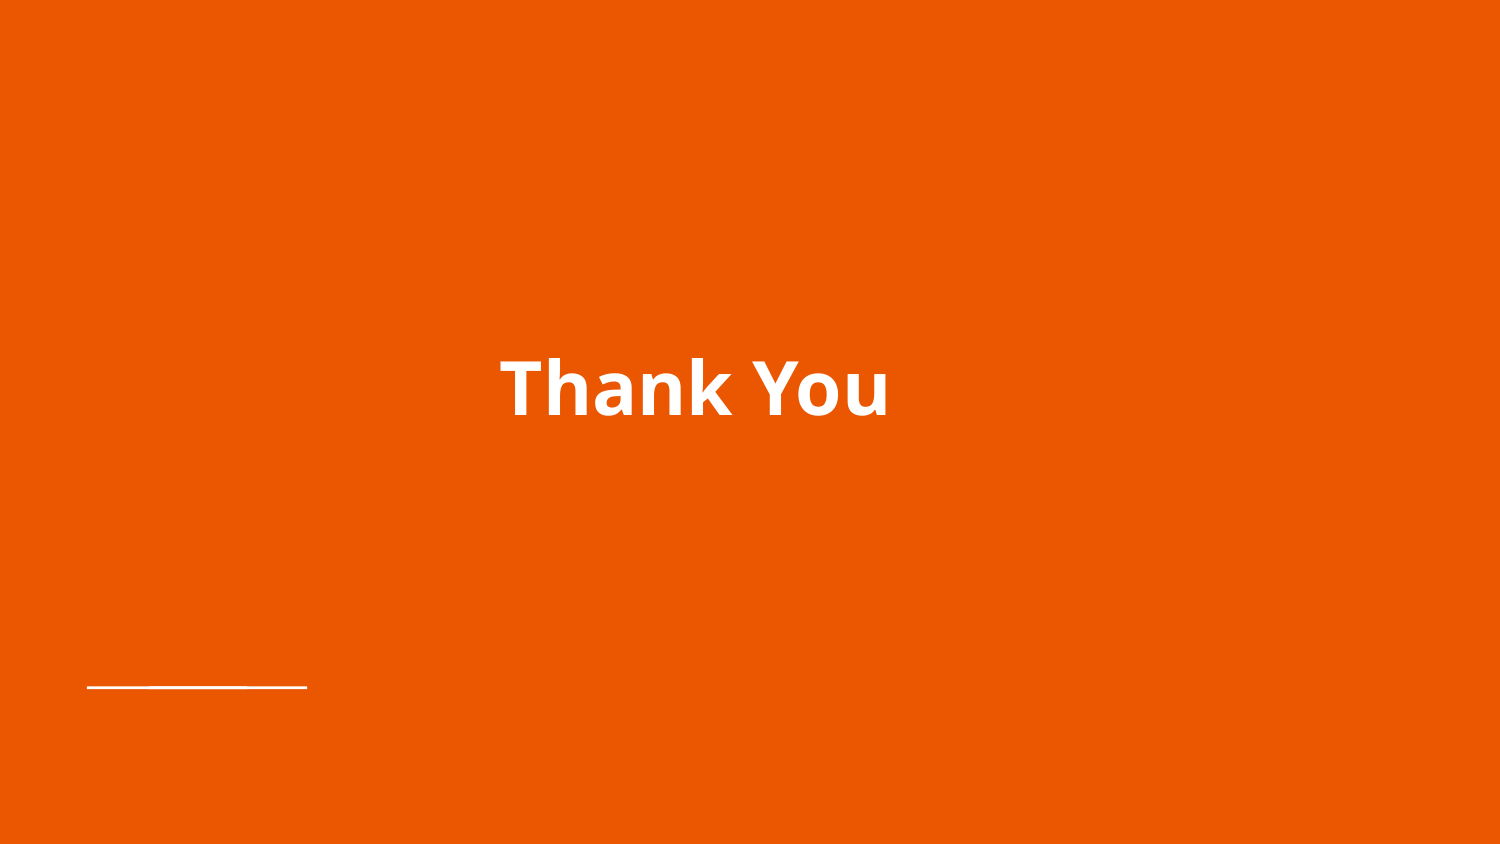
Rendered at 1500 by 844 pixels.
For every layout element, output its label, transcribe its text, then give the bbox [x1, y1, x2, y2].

title Thank You [119, 141, 1272, 632]
